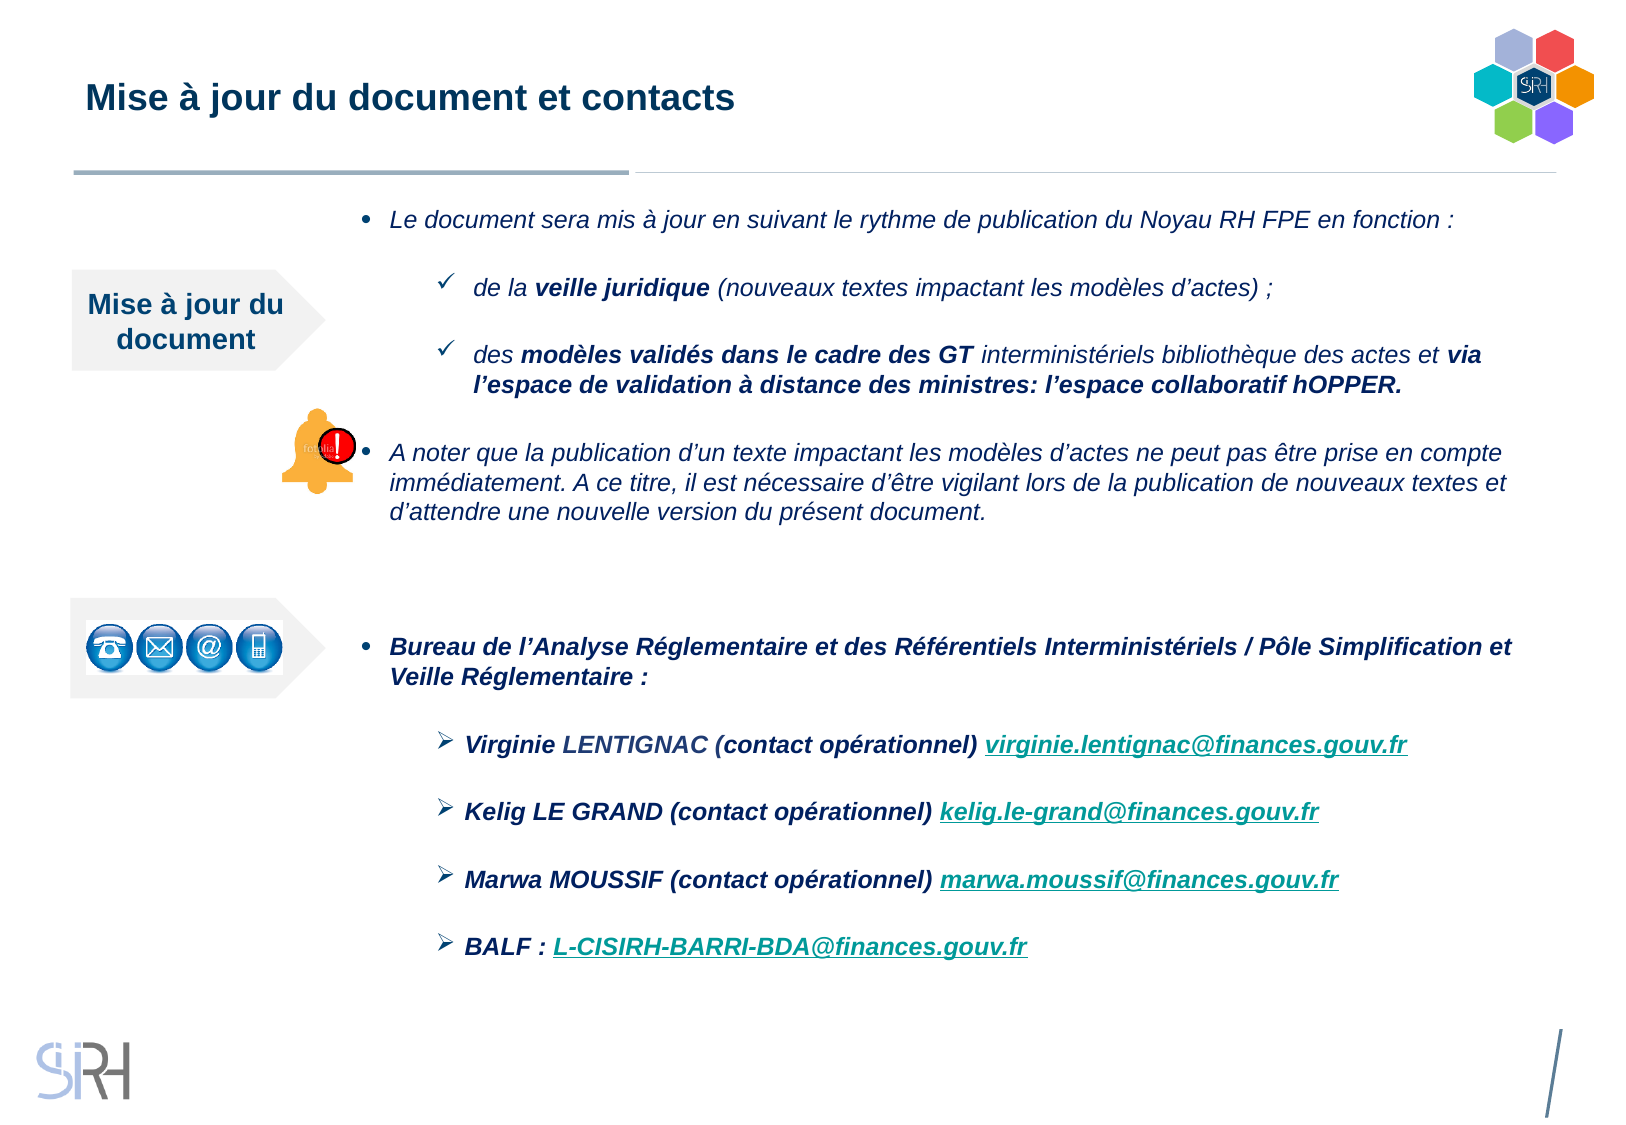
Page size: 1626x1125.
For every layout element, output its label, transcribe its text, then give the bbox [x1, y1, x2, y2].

title Mise à jour du document et contacts [70, 42, 1558, 150]
picture [86, 620, 283, 675]
text_box Mise à jour du document [71, 269, 326, 371]
picture [29, 1035, 136, 1106]
picture [280, 408, 356, 495]
text_box [70, 597, 326, 699]
list Le document sera mis à jour en suivant le rythme de publication du Noyau RH FPE en fonction : de la veille juridique (nouveaux textes impactant les modèles d’actes) ; des modèles validés dans le cadre des GT interministériels bibliothèque des actes et via l’espace de validation à distance des ministres: l’espace collaboratif hOPPER. A noter que la publication d’un texte impactant les modèles d’actes ne peut pas être prise en compte immédiatement. A ce titre, il est nécessaire d’être vigilant lors de la publication de nouveaux textes et d’attendre une nouvelle version du présent document. Bureau de l’Analyse Réglementaire et des Référentiels Interministériels / Pôle Simplification et Veille Réglementaire : Virginie LENTIGNAC (contact opérationnel) virginie.lentignac@finances.gouv.fr Kelig LE GRAND (contact opérationnel) kelig.le-grand@finances.gouv.fr Marwa MOUSSIF (contact opérationnel) marwa.moussif@finances.gouv.fr BALF : L-CISIRH-BARRI-BDA@finances.gouv.fr [345, 196, 1557, 770]
